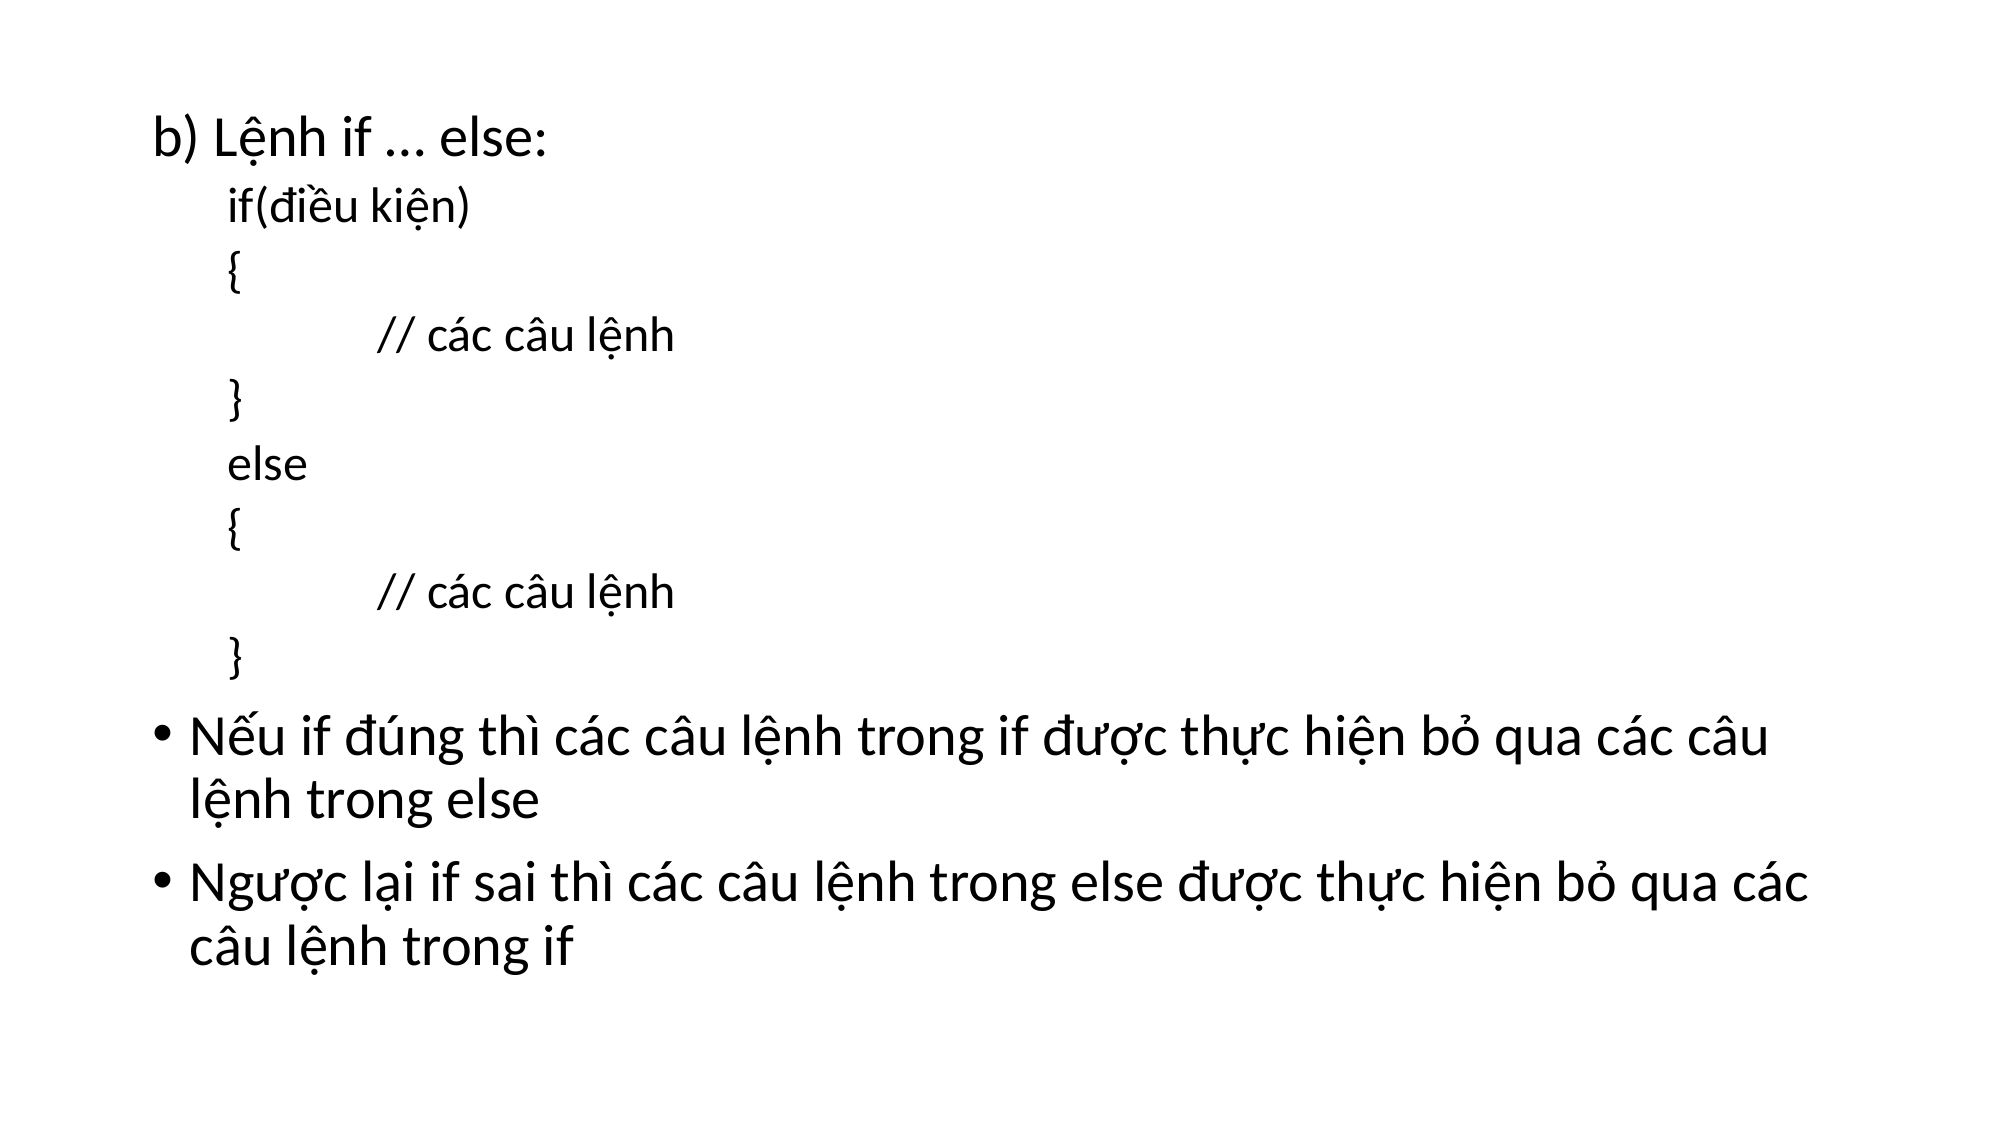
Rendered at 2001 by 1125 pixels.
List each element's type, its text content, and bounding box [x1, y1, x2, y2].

list b) Lệnh if … else: if(điều kiện) { // các câu lệnh } else { // các câu lệnh } Nếu if đúng thì các câu lệnh trong if được thực hiện bỏ qua các câu lệnh trong else Ngược lại if sai thì các câu lệnh trong else được thực hiện bỏ qua các câu lệnh trong if [137, 98, 1863, 1014]
